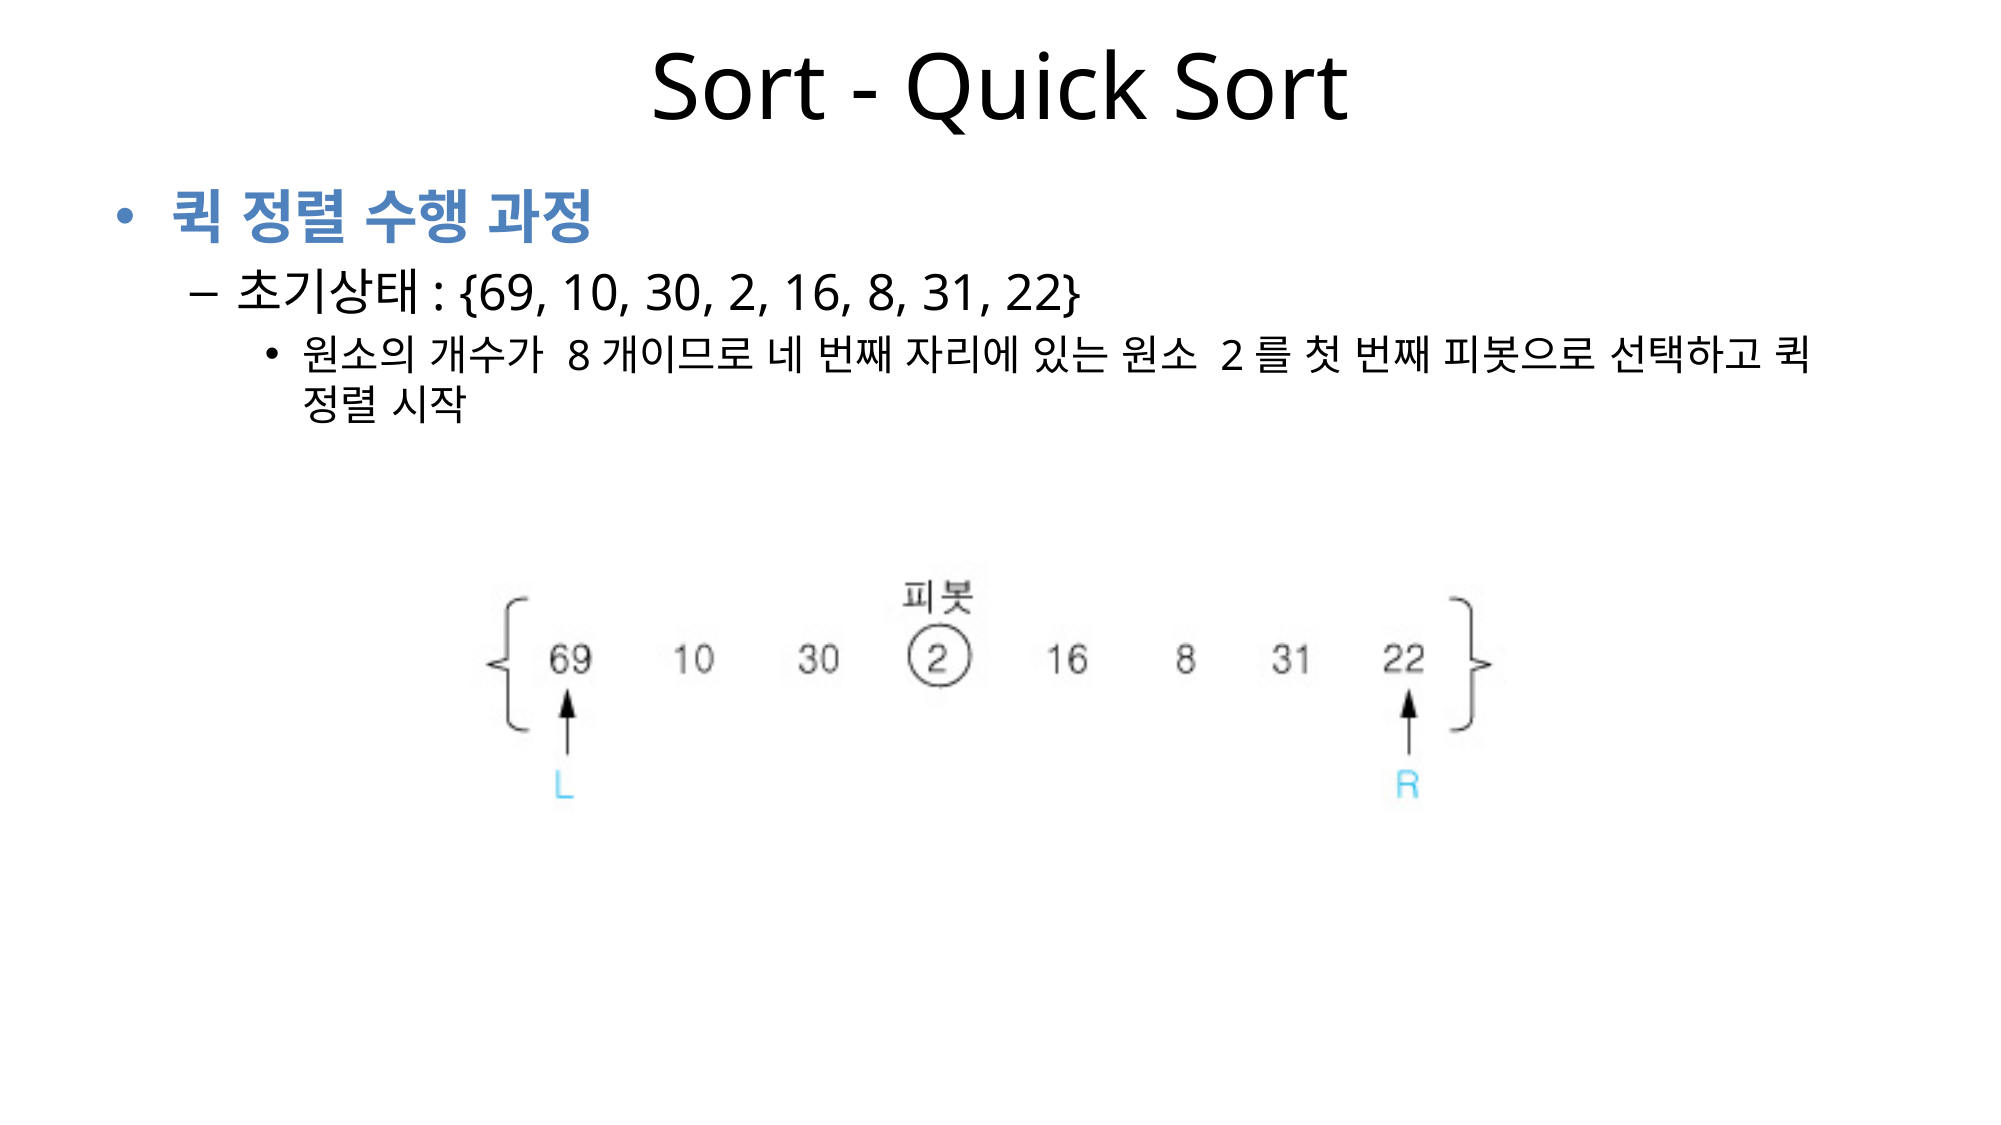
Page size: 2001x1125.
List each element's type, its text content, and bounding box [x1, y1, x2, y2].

title Sort - Quick Sort [99, 19, 1900, 147]
picture [409, 542, 1595, 839]
list 퀵 정렬 수행 과정 초기상태: {69, 10, 30, 2, 16, 8, 31, 22} 원소의 개수가 8개이므로 네 번째 자리에 있는 원소 2를 첫 번째 피봇으로 선택하고 퀵 정렬 시작 [99, 172, 1900, 1024]
